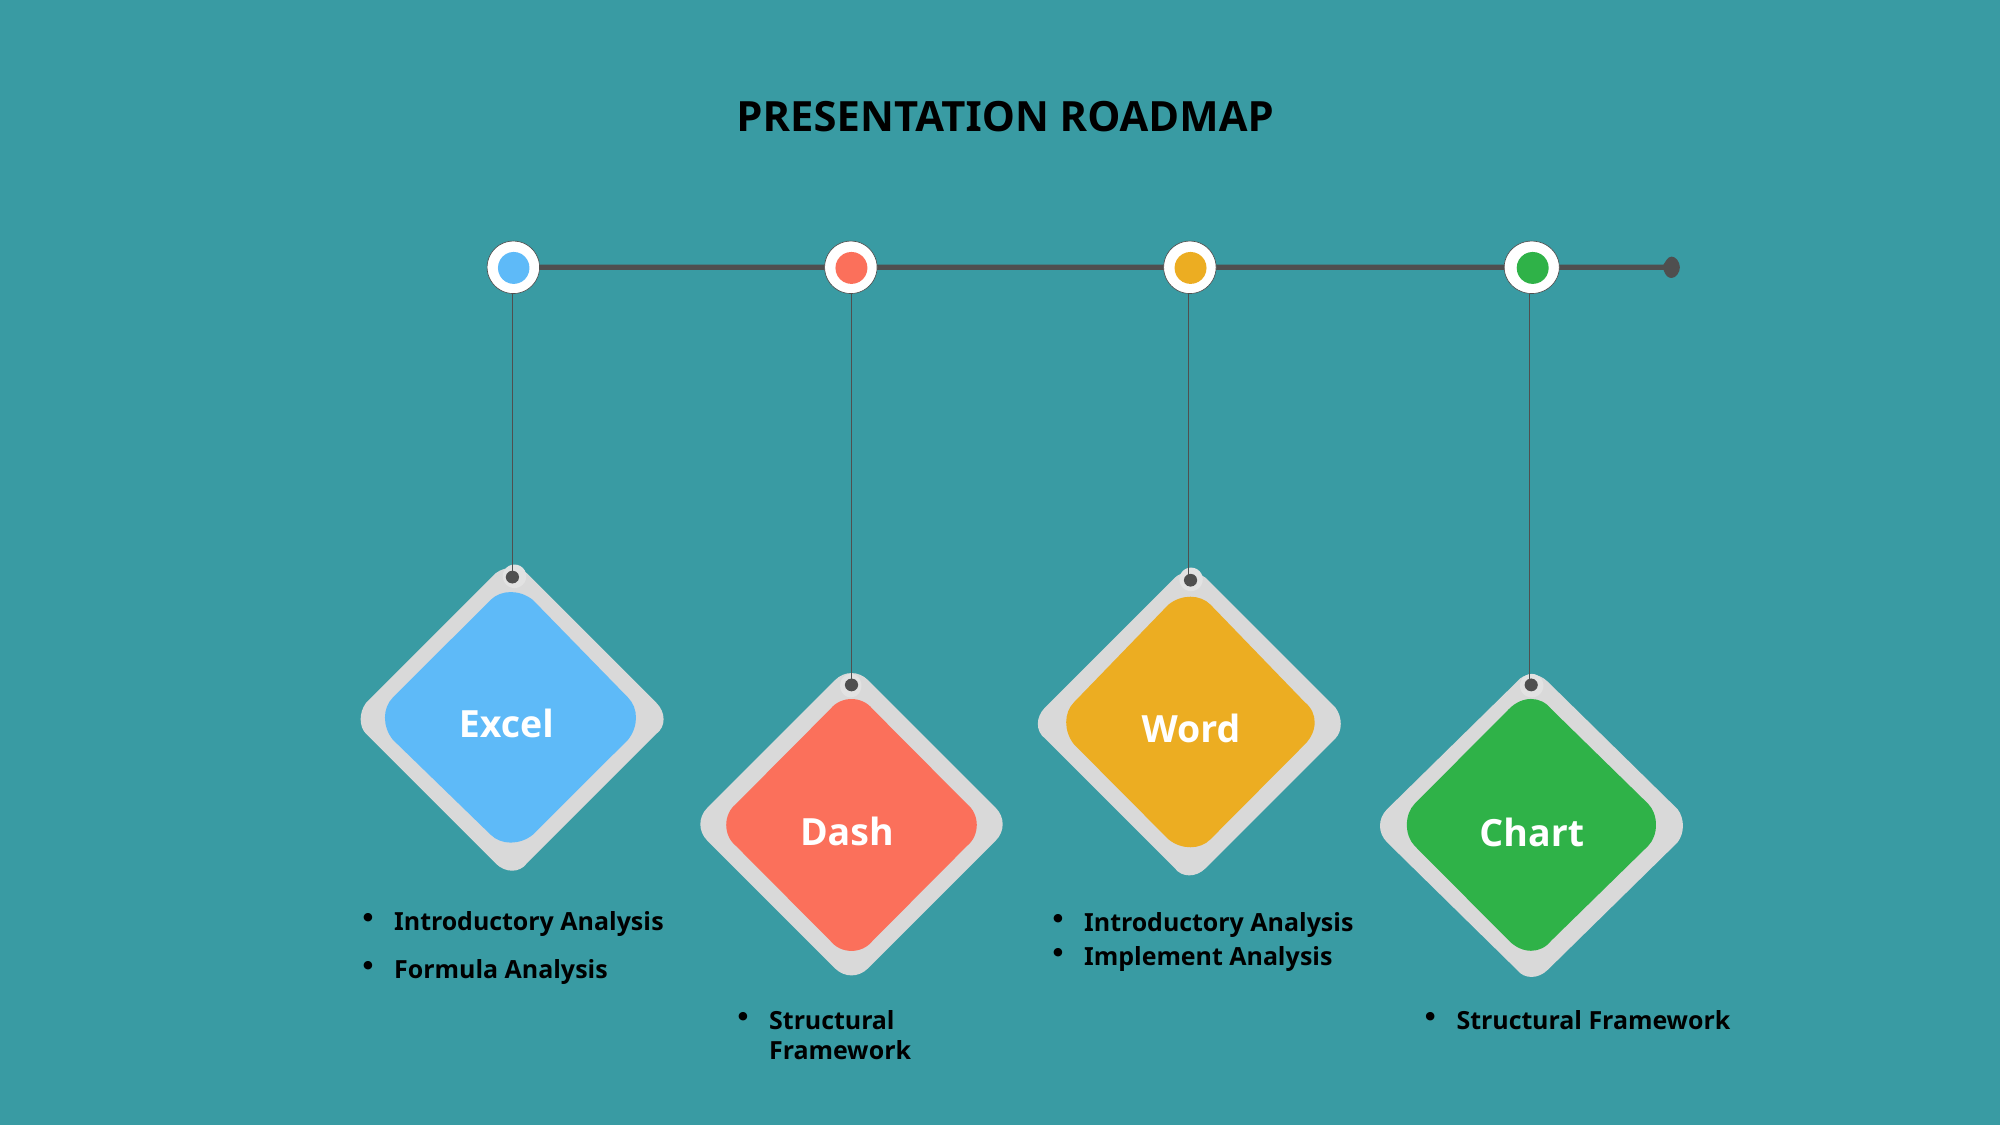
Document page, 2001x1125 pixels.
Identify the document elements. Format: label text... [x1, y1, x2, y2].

text_box Structural Framework [723, 997, 1038, 1056]
text_box [1516, 251, 1549, 284]
text_box [835, 251, 868, 284]
text_box Introductory Analysis Formula Analysis [348, 895, 710, 1031]
text_box [1066, 596, 1315, 848]
text_box [877, 264, 1163, 270]
text_box [1174, 251, 1207, 284]
text_box [726, 699, 977, 951]
text_box [540, 264, 824, 270]
text_box [1406, 698, 1656, 951]
text_box [1037, 574, 1341, 876]
text_box [1179, 567, 1203, 592]
text_box Introductory Analysis Implement Analysis [1038, 894, 1378, 1067]
text_box [1183, 573, 1198, 587]
text_box [844, 678, 859, 692]
text_box [824, 241, 878, 294]
text_box [360, 568, 664, 871]
text_box [505, 570, 520, 584]
text_box [1216, 264, 1504, 270]
text_box Word [1113, 694, 1269, 751]
text_box [497, 251, 530, 284]
text_box [700, 673, 1003, 976]
text_box [1524, 678, 1538, 692]
text_box [1163, 241, 1217, 294]
text_box PRESENTATION ROADMAP [710, 82, 1289, 147]
text_box [487, 241, 540, 294]
text_box [840, 673, 862, 698]
text_box [1560, 256, 1680, 278]
text_box [502, 564, 527, 589]
text_box Dash [774, 797, 930, 854]
text_box [1504, 241, 1560, 294]
text_box [1379, 676, 1683, 977]
text_box Structural Framework [1411, 997, 1746, 1056]
text_box Excel [433, 689, 589, 746]
text_box [384, 592, 636, 843]
text_box [1519, 673, 1544, 698]
text_box Chart [1454, 798, 1609, 856]
